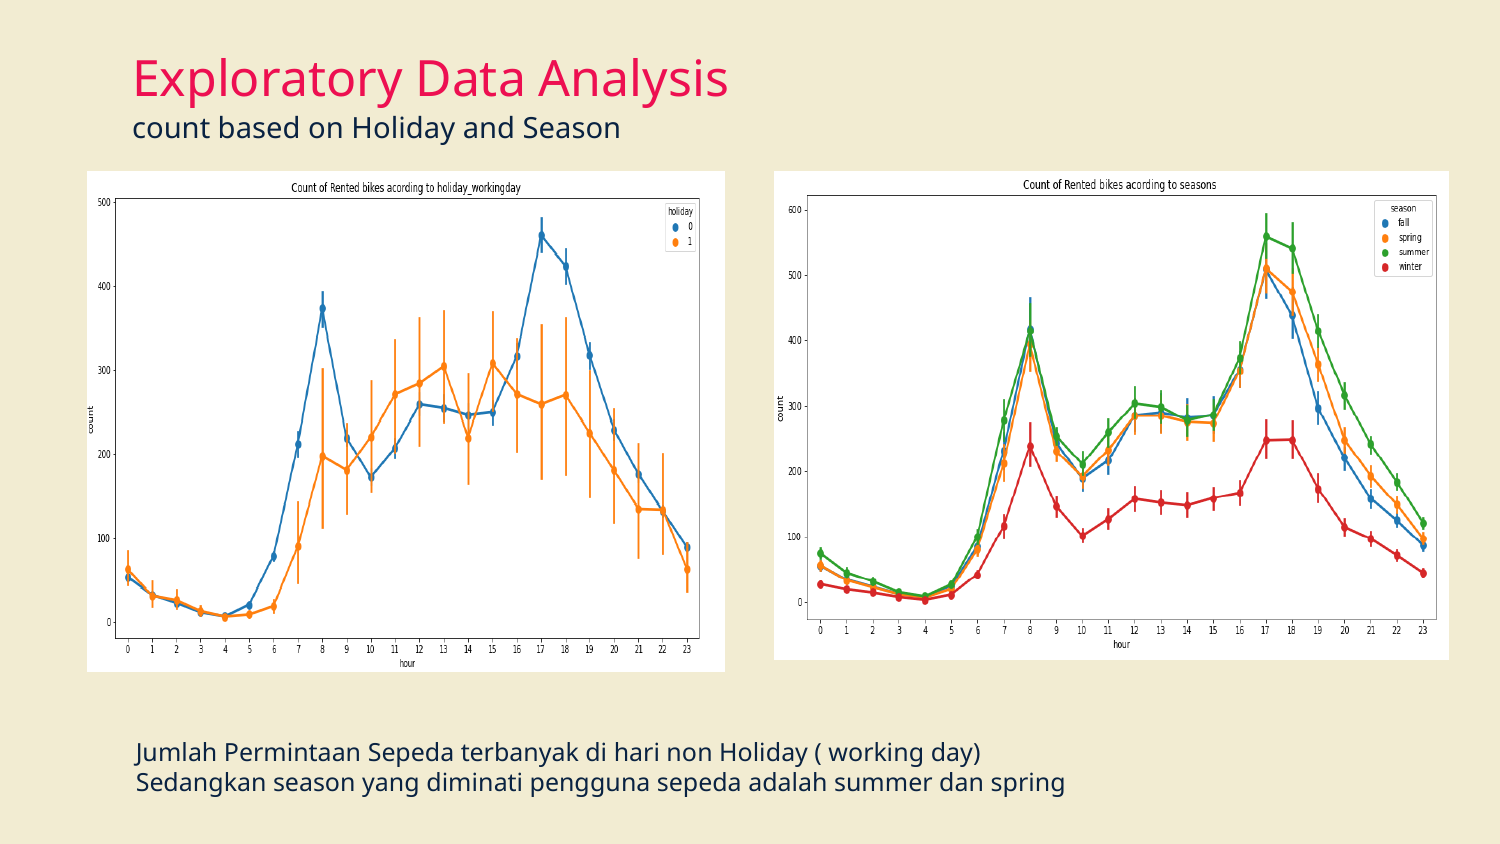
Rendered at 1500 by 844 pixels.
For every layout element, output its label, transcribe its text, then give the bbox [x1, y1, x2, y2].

picture [87, 171, 726, 673]
title Exploratory Data Analysis count based on Holiday and Season [116, 87, 1350, 160]
picture [774, 171, 1449, 660]
subtitle Jumlah Permintaan Sepeda terbanyak di hari non Holiday ( working day) Sedangkan season yang diminati pengguna sepeda adalah summer dan spring [99, 721, 1500, 806]
